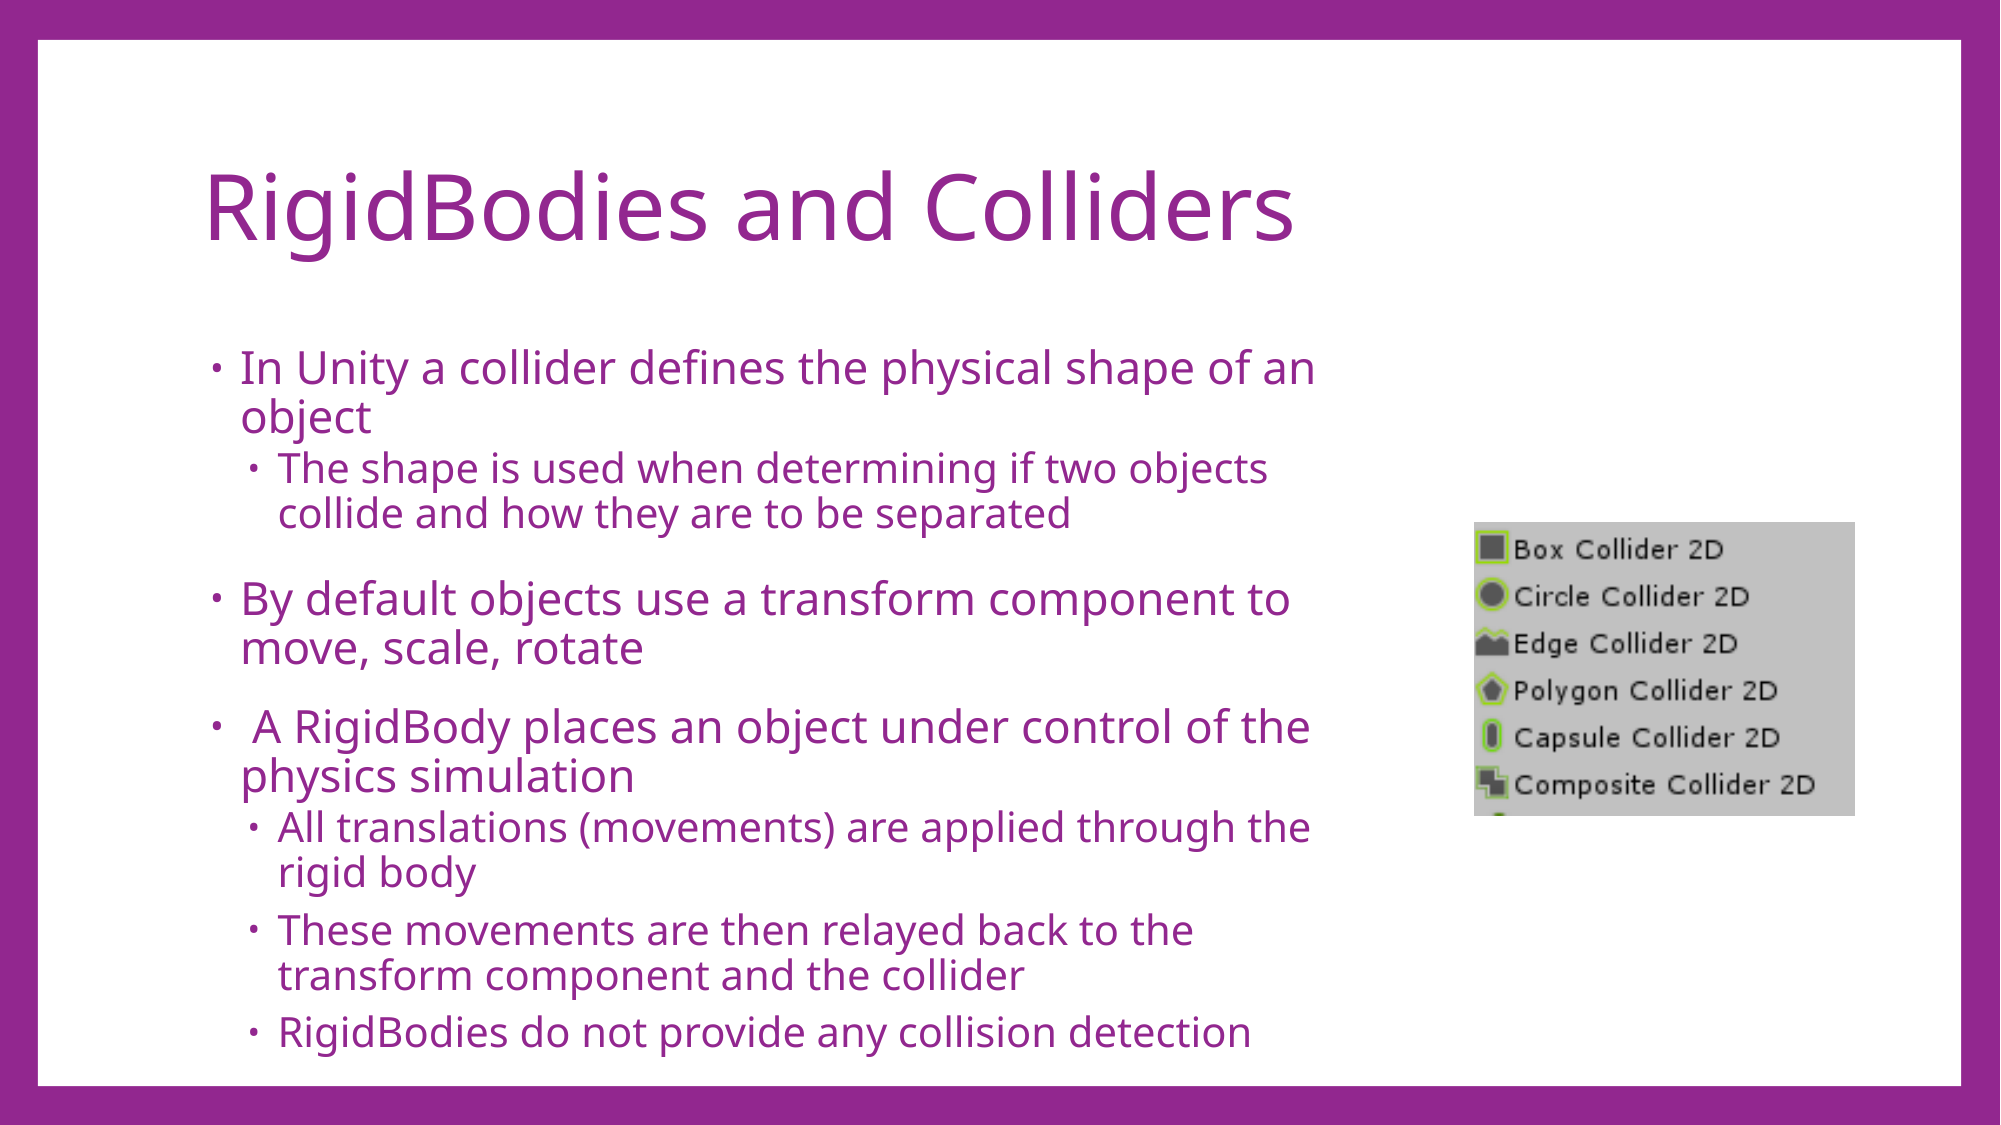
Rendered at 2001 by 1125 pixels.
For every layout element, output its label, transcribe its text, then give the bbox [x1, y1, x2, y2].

title RigidBodies and Colliders [187, 99, 1808, 323]
picture [1474, 521, 1856, 816]
list In Unity a collider defines the physical shape of an object The shape is used when determining if two objects collide and how they are to be separated By default objects use a transform component to move, scale, rotate A RigidBody places an object under control of the physics simulation All translations (movements) are applied through the rigid body These movements are then relayed back to the transform component and the collider RigidBodies do not provide any collision detection [187, 337, 1392, 1000]
